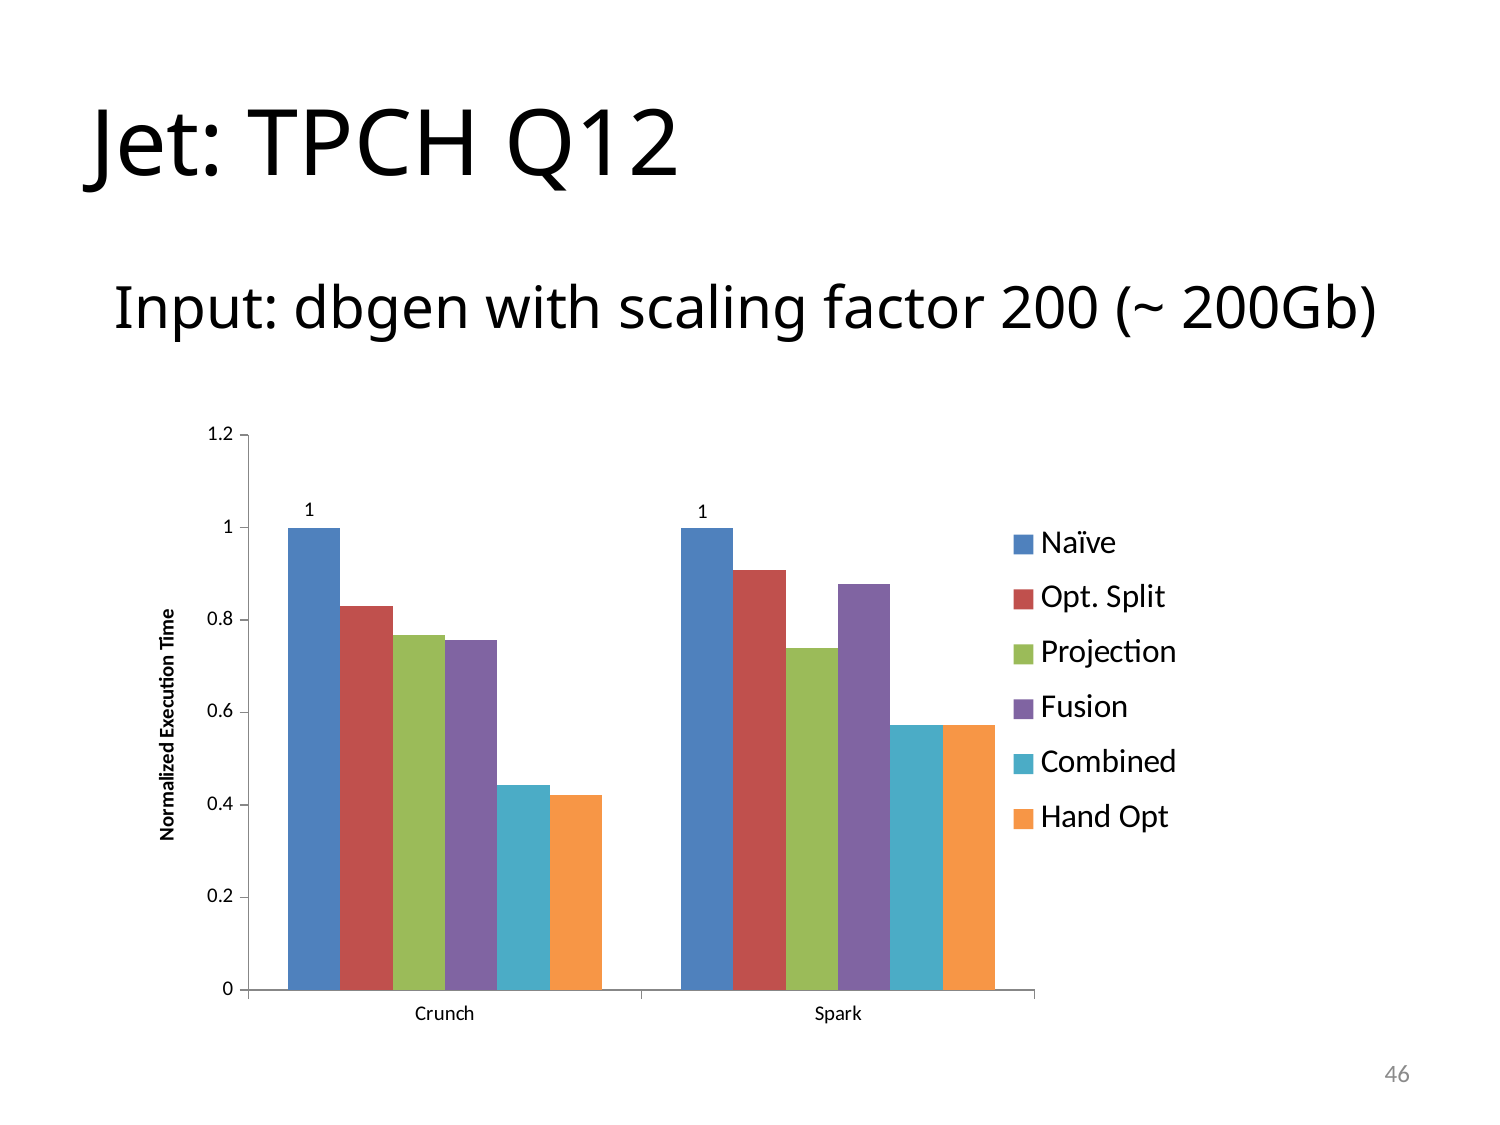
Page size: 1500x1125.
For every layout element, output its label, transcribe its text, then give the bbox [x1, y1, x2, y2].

title Jet: TPCH Q12 [75, 45, 1425, 233]
chart [124, 412, 1256, 1038]
slide_number 46 [1074, 1042, 1425, 1103]
text_box Input: dbgen with scaling factor 200 (~ 200Gb) [99, 262, 1413, 348]
